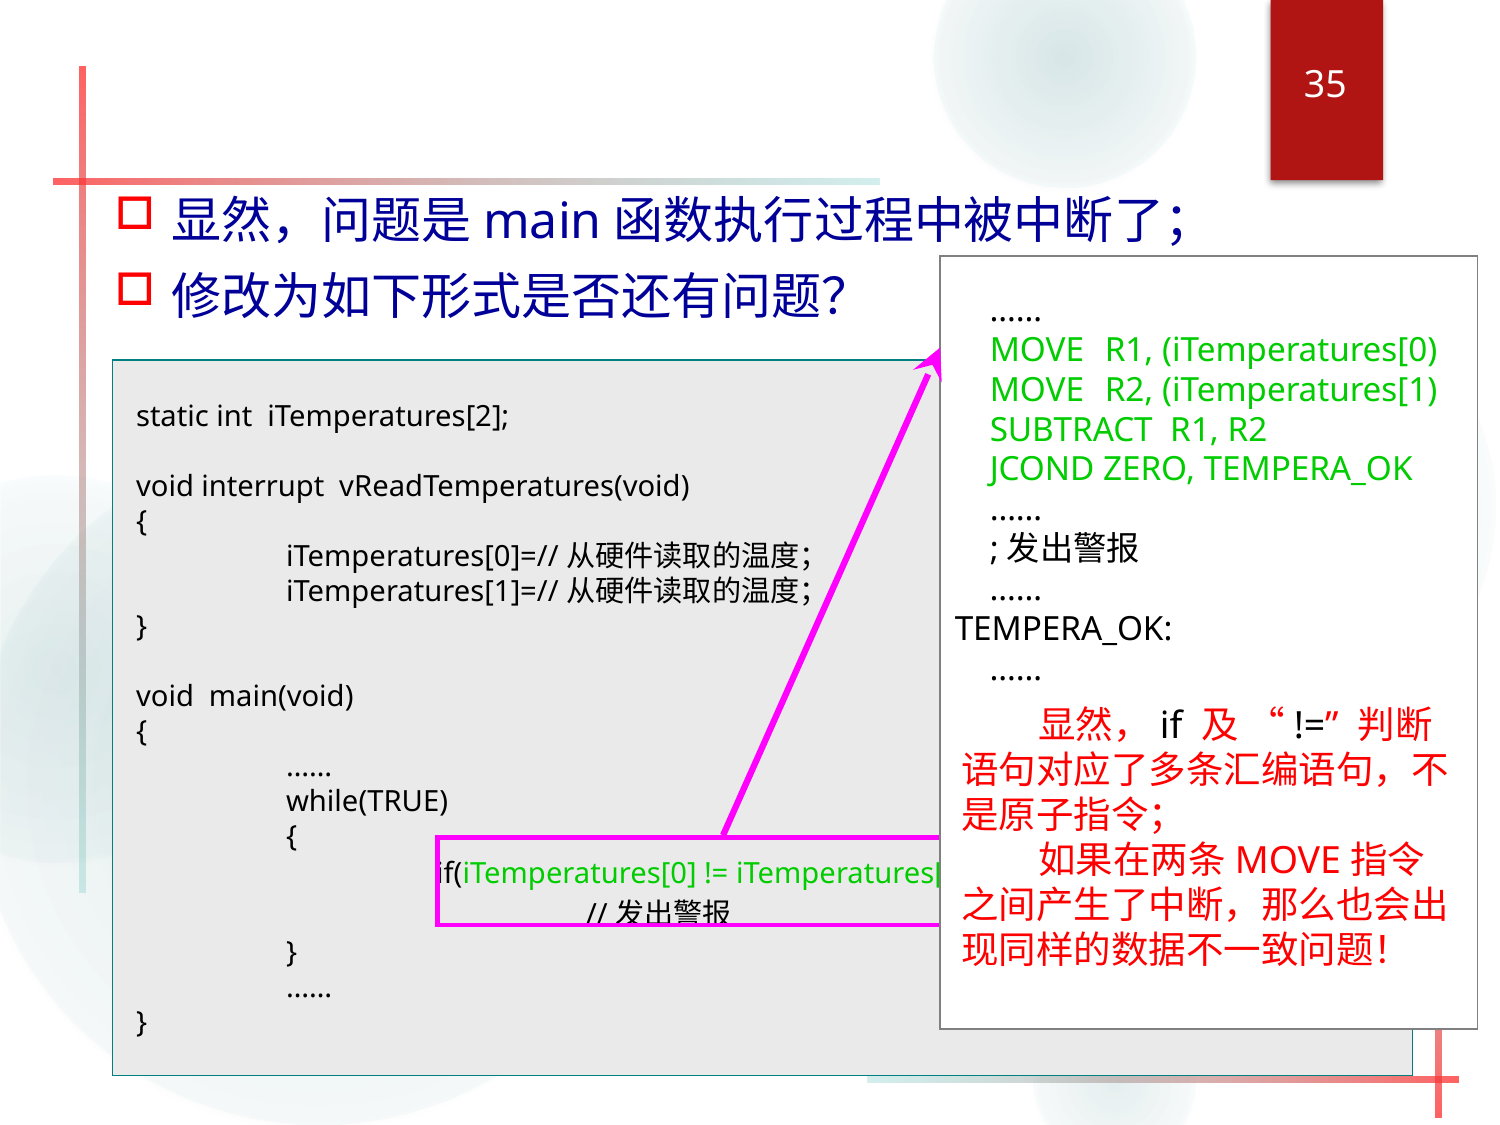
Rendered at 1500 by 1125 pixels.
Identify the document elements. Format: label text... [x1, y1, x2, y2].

text_box 显然，if 及 “!=” 判断语句对应了多条汇编语句，不是原子指令； 如果在两条MOVE指令之间产生了中断，那么也会出现同样的数据不一致问题！ [952, 693, 1465, 982]
text_box [99, 50, 1450, 163]
text_box [922, 347, 942, 371]
text_box …… MOVE R1, (iTemperatures[0) MOVE R2, (iTemperatures[1) SUBTRACT R1, R2 JCOND ZERO, TEMPERA_OK …… ;发出警报 …… TEMPERA_OK: …… [940, 256, 1478, 1029]
text_box static int iTemperatures[2]; void interrupt vReadTemperatures(void) { iTemperatures[0]=//从硬件读取的温度； iTemperatures[1]=//从硬件读取的温度； } void main(void) { …… while(TRUE) { if(iTemperatures[0] != iTemperatures[1]) //发出警报 } …… } [112, 360, 1413, 1076]
text_box 显然，问题是main函数执行过程中被中断了； 修改为如下形式是否还有问题？ [99, 174, 1425, 930]
text_box [437, 837, 940, 925]
